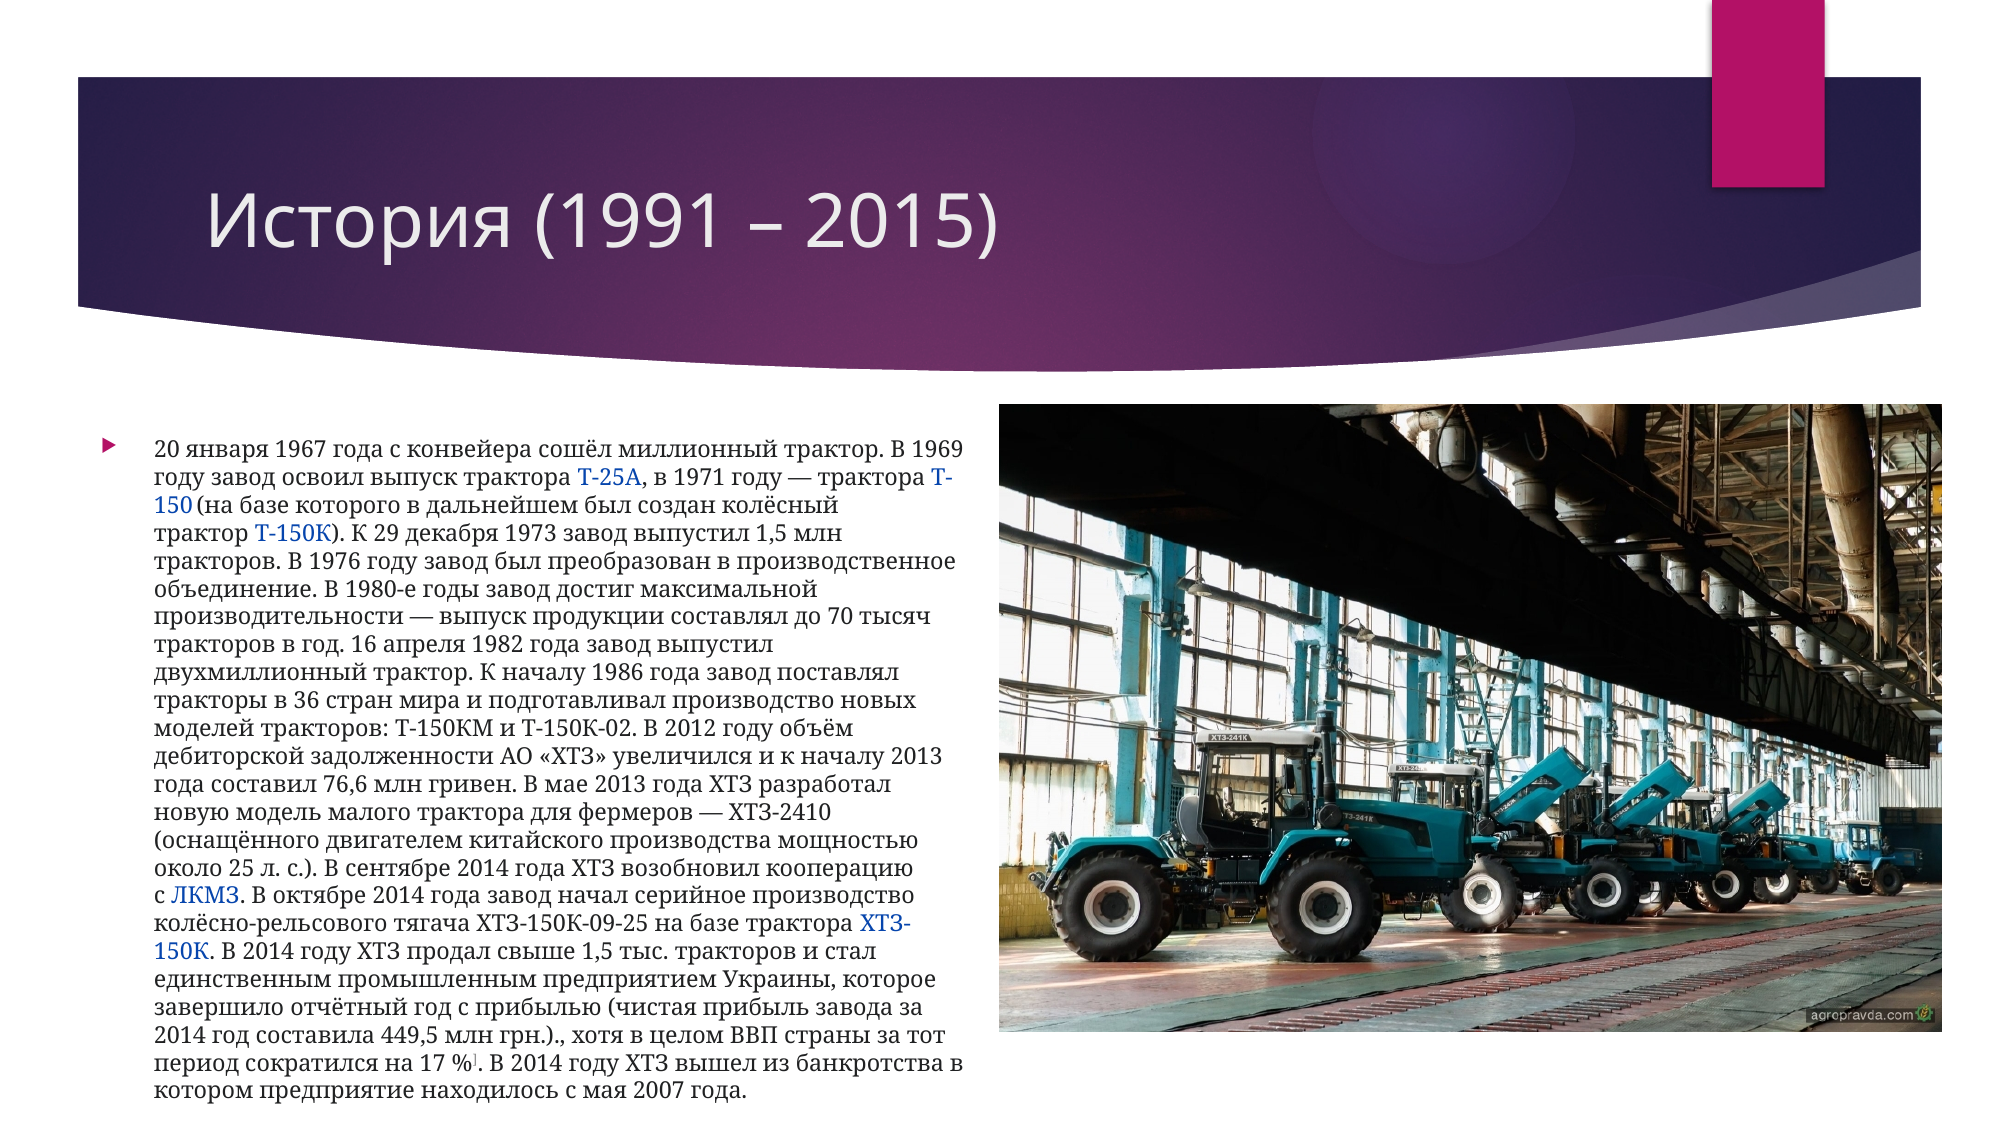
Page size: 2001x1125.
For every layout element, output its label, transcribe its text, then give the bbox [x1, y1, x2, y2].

list 20 января 1967 года с конвейера сошёл миллионный трактор. В 1969 году завод освоил выпуск трактора Т-25А, в 1971 году — трактора Т-150 (на базе которого в дальнейшем был создан колёсный трактор Т-150К). К 29 декабря 1973 завод выпустил 1,5 млн тракторов. В 1976 году завод был преобразован в производственное объединение. В 1980-е годы завод достиг максимальной производительности — выпуск продукции составлял до 70 тысяч тракторов в год. 16 апреля 1982 года завод выпустил двухмиллионный трактор. К началу 1986 года завод поставлял тракторы в 36 стран мира и подготавливал производство новых моделей тракторов: Т-150КМ и Т-150К-02. В 2012 году объём дебиторской задолженности АО «ХТЗ» увеличился и к началу 2013 года составил 76,6 млн гривен. В мае 2013 года ХТЗ разработал новую модель малого трактора для фермеров — ХТЗ-2410 (оснащённого двигателем китайского производства мощностью около 25 л. с.). В сентябре 2014 года ХТЗ возобновил кооперацию с ЛКМЗ. В октябре 2014 года завод начал серийное производство колёсно-рельсового тягача ХТЗ-150К-09-25 на базе трактора ХТЗ-150К. В 2014 году ХТЗ продал свыше 1,5 тыс. тракторов и стал единственным промышленным предприятием Украины, которое завершило отчётный год с прибылью (чистая прибыль завода за 2014 год составила 449,5 млн грн.)., хотя в целом ВВП страны за тот период сократился на 17 %]. В 2014 году ХТЗ вышел из банкротства в котором предприятие находилось с мая 2007 года. [85, 427, 981, 1112]
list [999, 404, 1942, 1033]
title История (1991 – 2015) [189, 159, 1627, 276]
